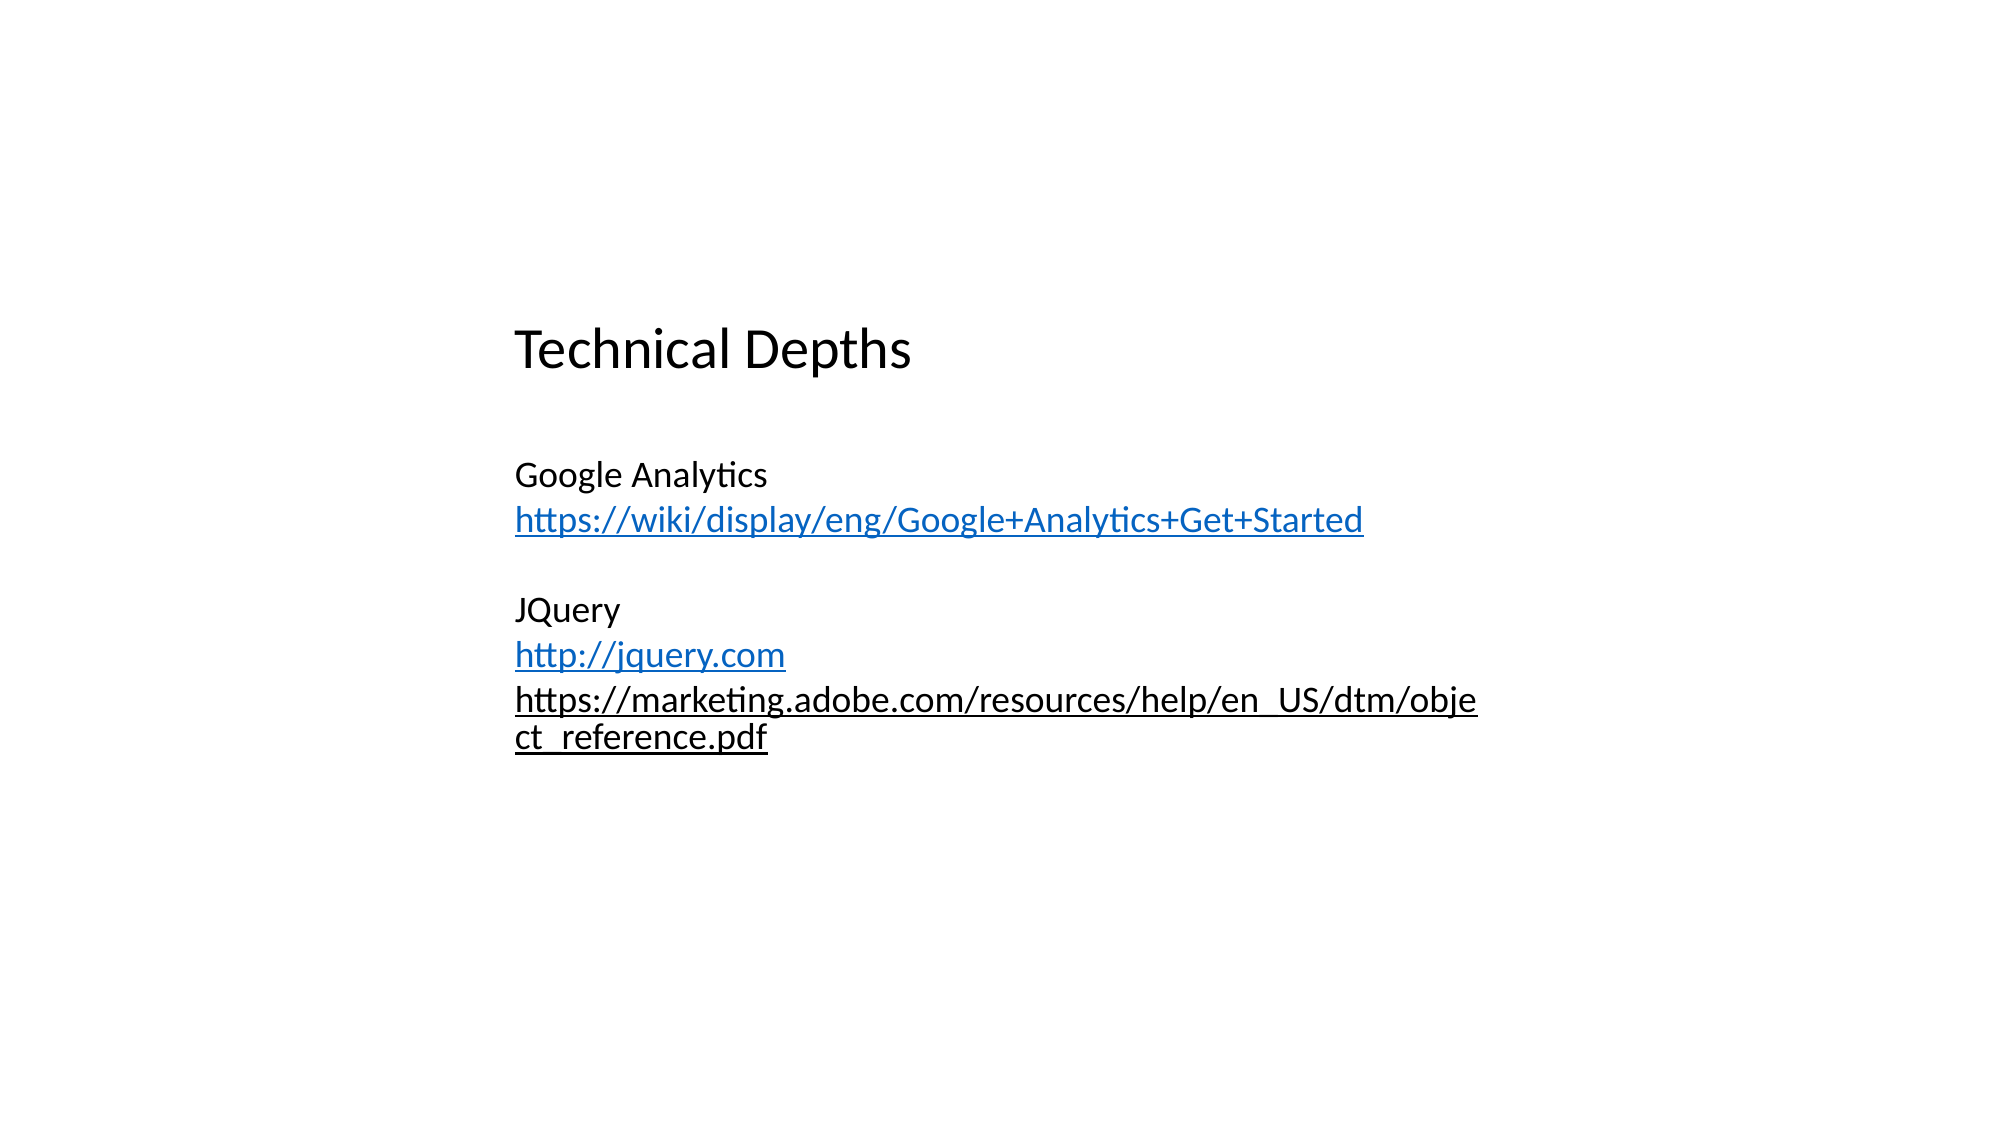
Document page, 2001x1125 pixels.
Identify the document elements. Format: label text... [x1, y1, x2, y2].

text_box Technical Depths Google Analytics https://wiki/display/eng/Google+Analytics+Get+Started JQuery http://jquery.com https://marketing.adobe.com/resources/help/en_US/dtm/object_reference.pdf [500, 302, 1500, 818]
